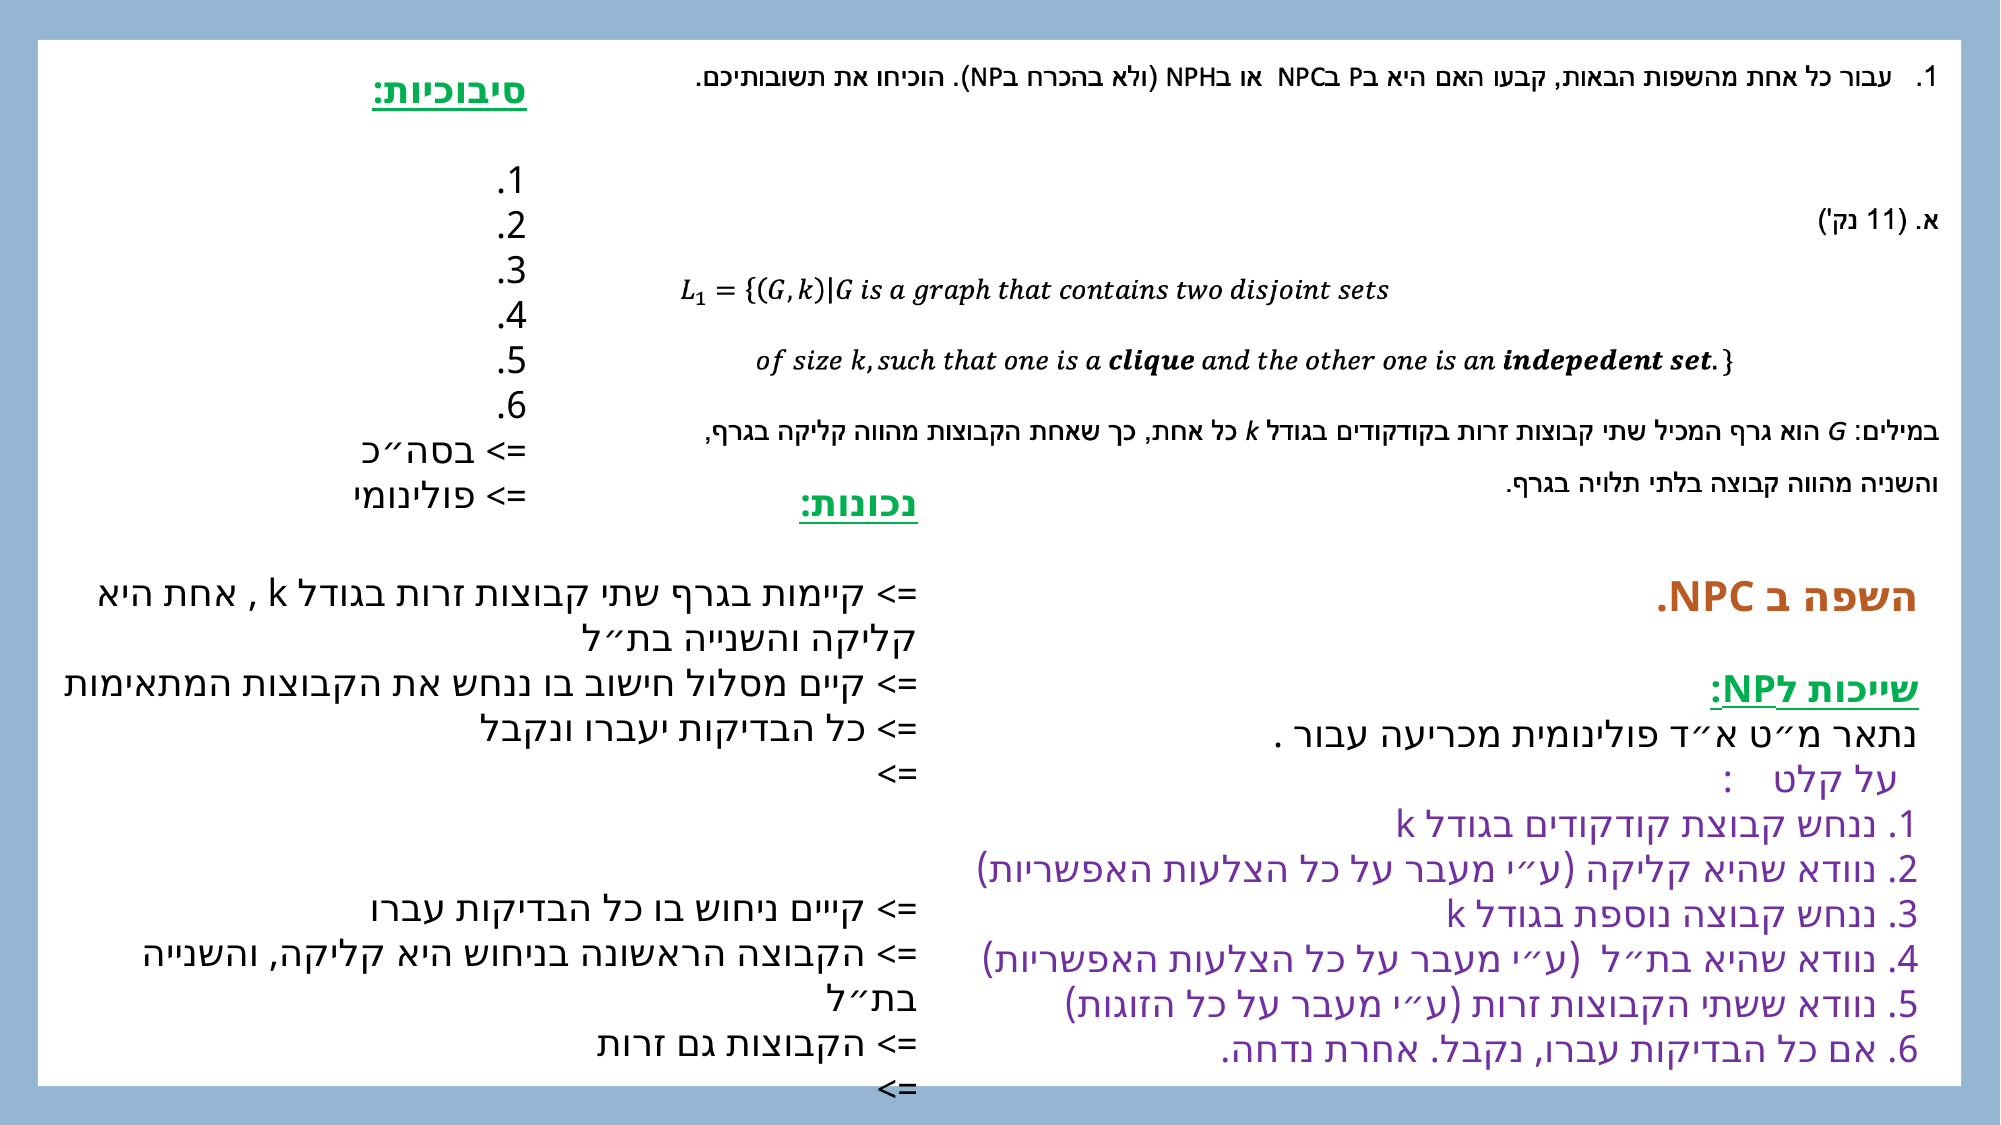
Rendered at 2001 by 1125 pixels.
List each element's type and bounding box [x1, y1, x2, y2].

list [664, 40, 1954, 516]
